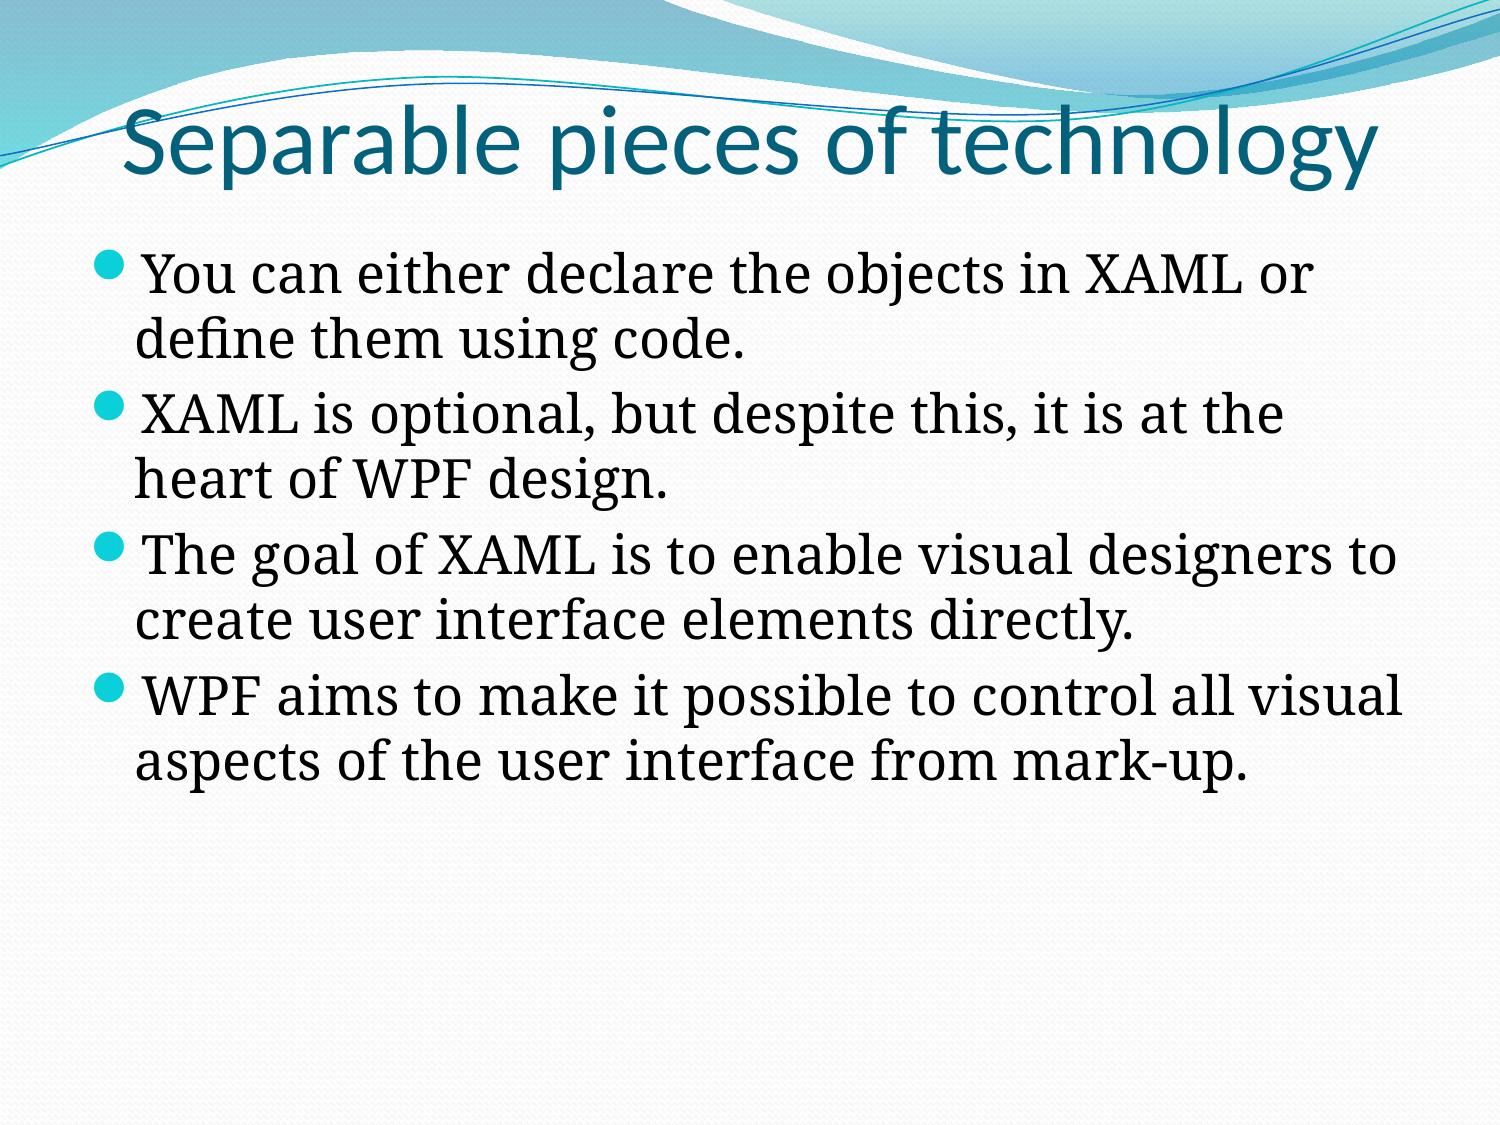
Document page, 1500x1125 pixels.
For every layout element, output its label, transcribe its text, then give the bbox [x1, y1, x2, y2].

title Separable pieces of technology [76, 66, 1427, 195]
list You can either declare the objects in XAML or define them using code. XAML is optional, but despite this, it is at the heart of WPF design. The goal of XAML is to enable visual designers to create user interface elements directly. WPF aims to make it possible to control all visual aspects of the user interface from mark-up. [75, 231, 1425, 1038]
